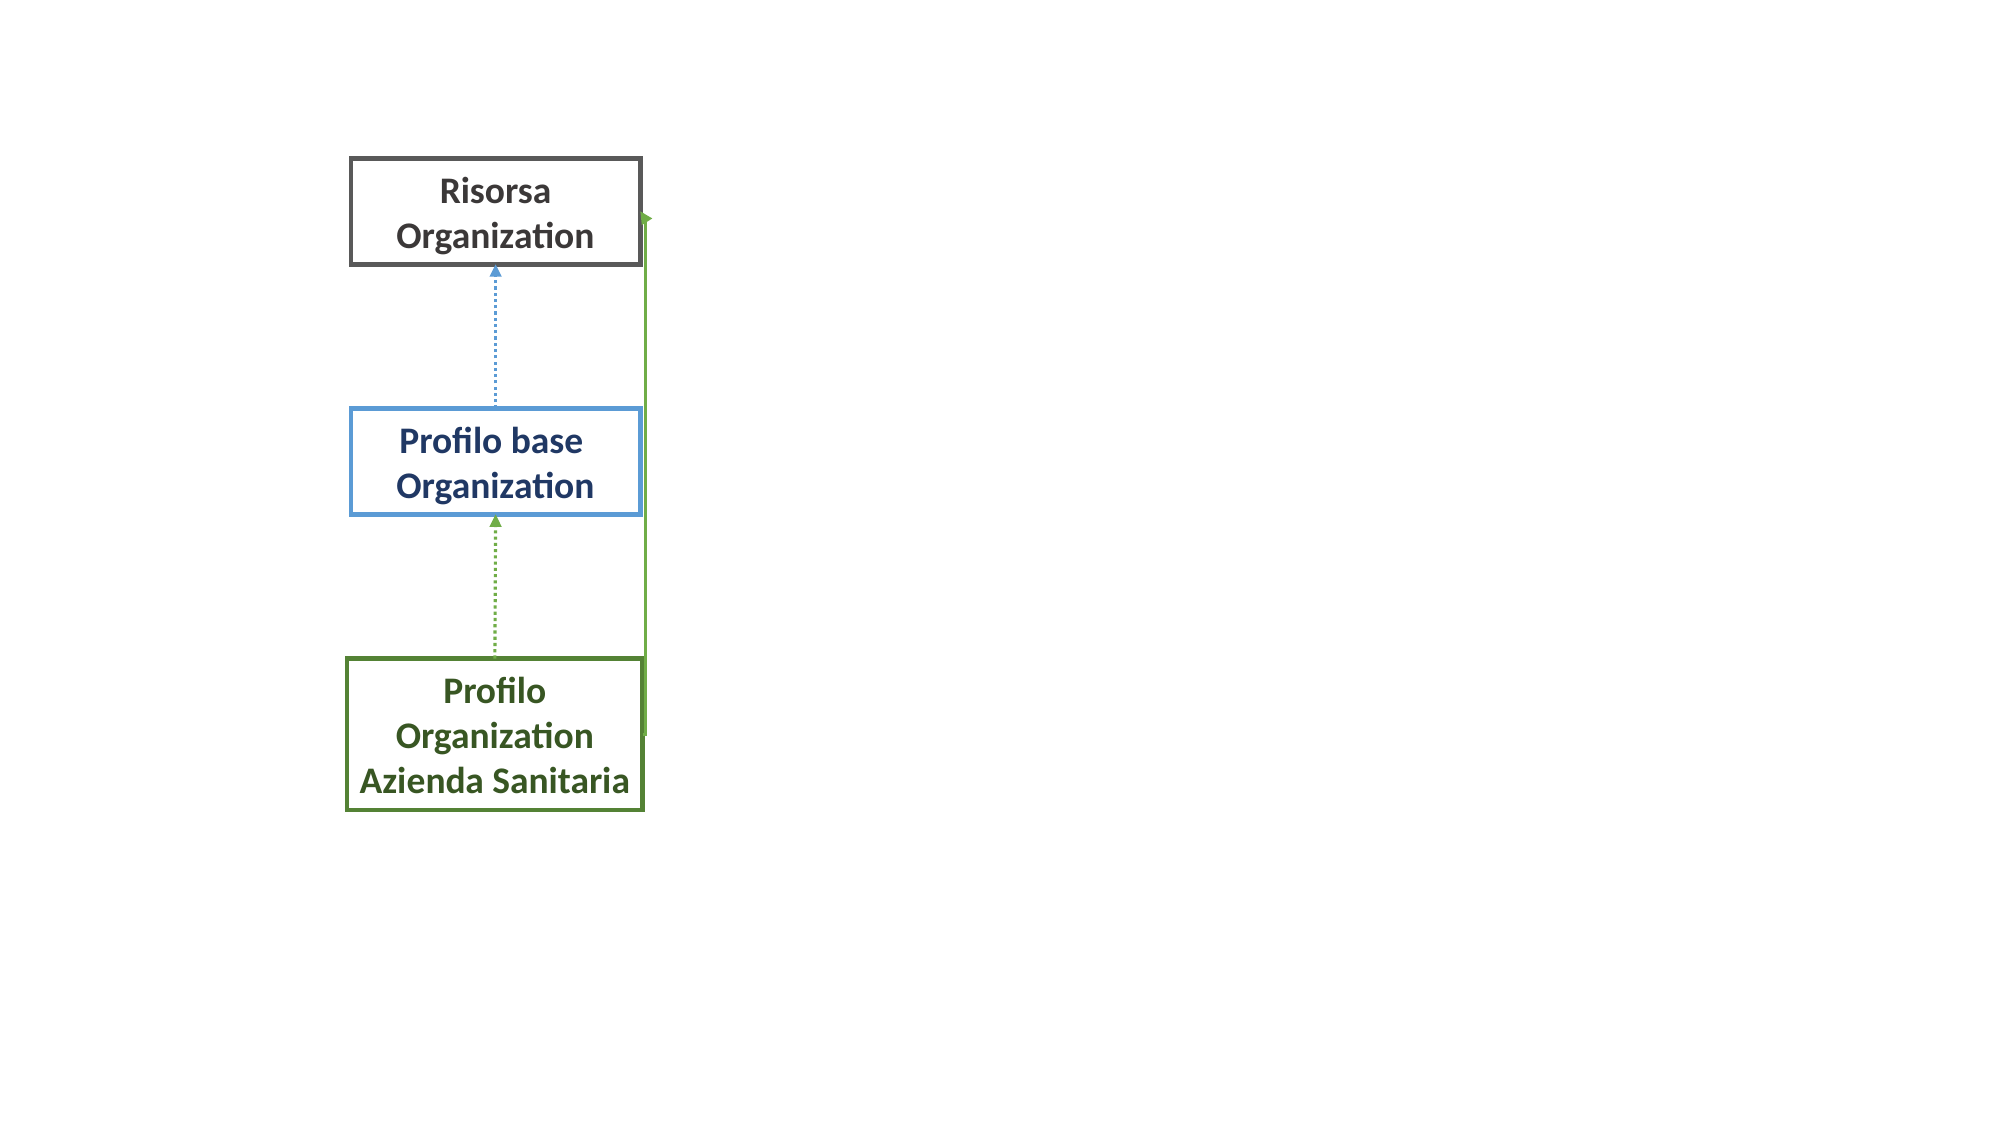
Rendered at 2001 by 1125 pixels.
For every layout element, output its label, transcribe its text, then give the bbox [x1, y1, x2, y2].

text_box Profilo Organization Azienda Sanitaria [346, 658, 644, 811]
text_box Risorsa Organization [350, 157, 641, 265]
text_box Profilo base Organization [350, 407, 640, 515]
